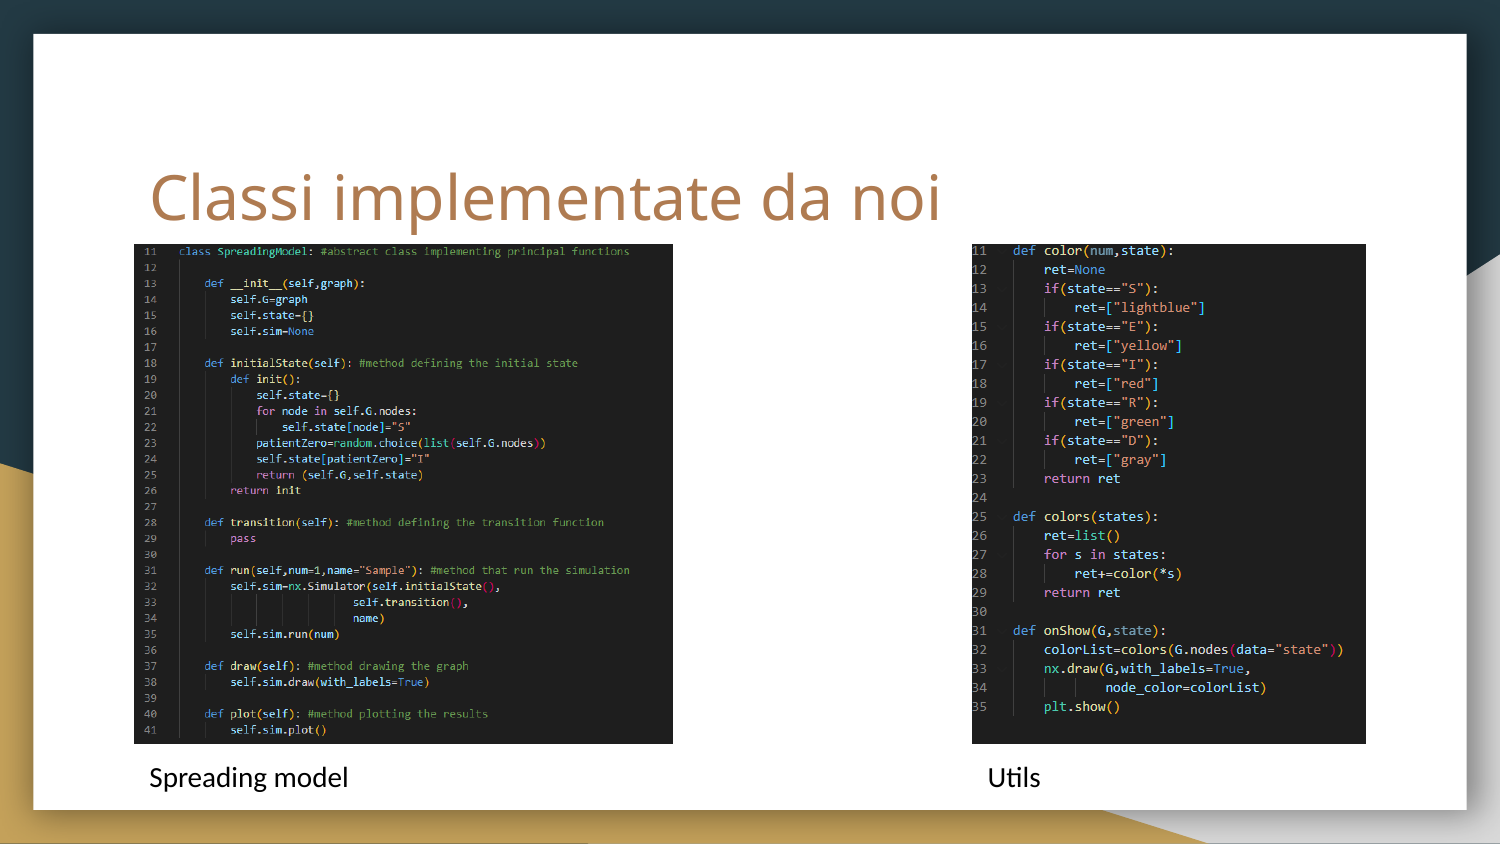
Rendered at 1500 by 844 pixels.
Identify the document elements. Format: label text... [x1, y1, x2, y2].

text_box Spreading model [134, 743, 846, 809]
picture [134, 244, 674, 744]
picture [972, 244, 1366, 744]
text_box Utils [972, 743, 1459, 809]
title Classi implementate da noi [134, 138, 1366, 296]
